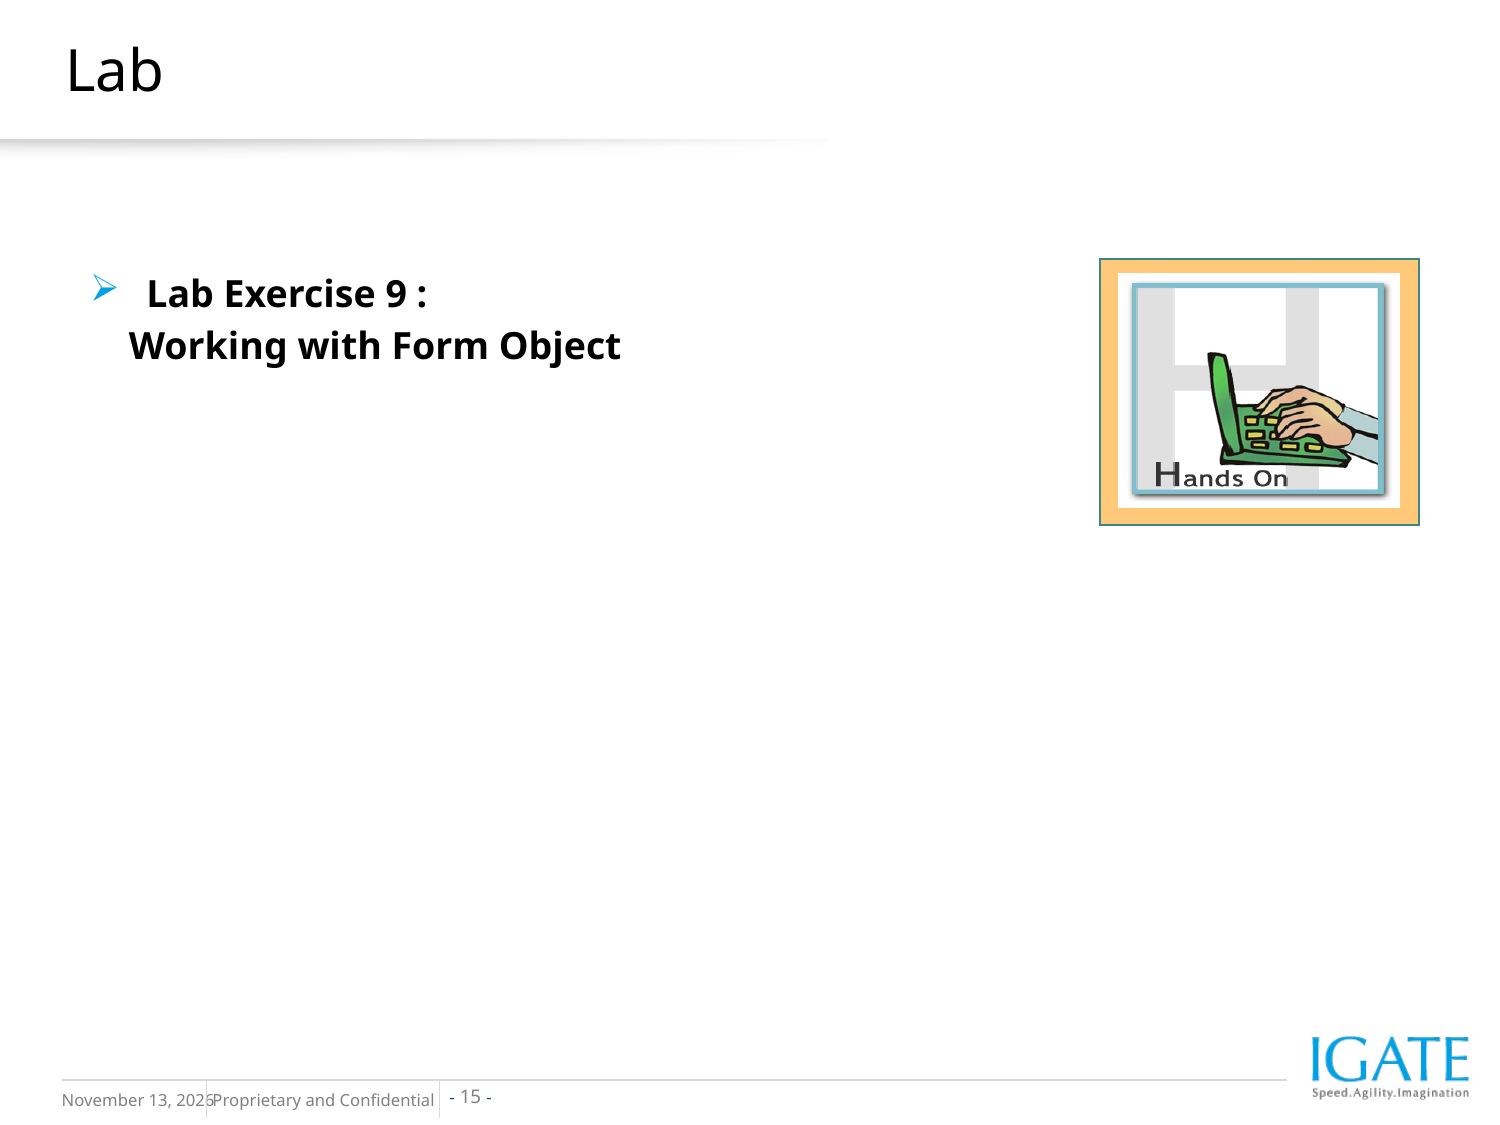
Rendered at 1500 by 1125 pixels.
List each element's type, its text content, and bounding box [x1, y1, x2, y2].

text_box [1099, 258, 1420, 526]
title Lab [50, 3, 1400, 134]
list Lab Exercise 9 : Working with Form Object [75, 262, 825, 956]
picture [1304, 1028, 1475, 1105]
picture [0, 112, 919, 174]
